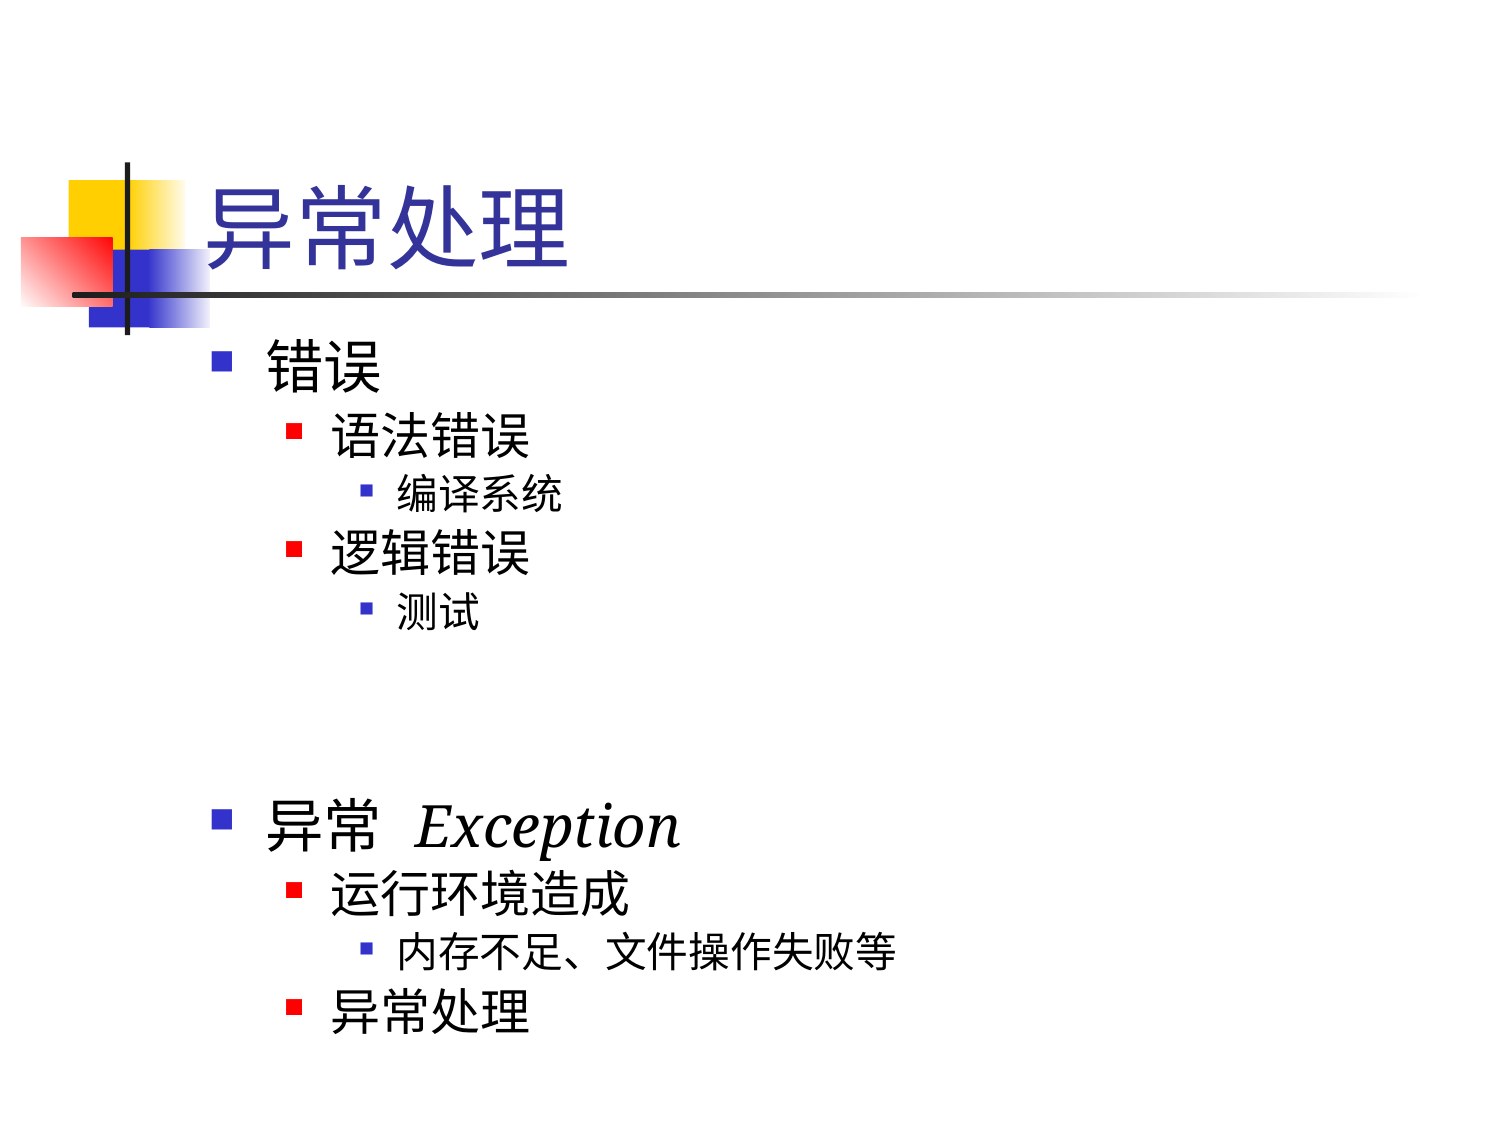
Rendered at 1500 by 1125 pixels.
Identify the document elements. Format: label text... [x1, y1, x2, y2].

list 错误 语法错误 编译系统 逻辑错误 测试 异常 Exception 运行环境造成 内存不足、文件操作失败等 异常处理 [193, 331, 1463, 1075]
title 异常处理 [188, 101, 1468, 289]
